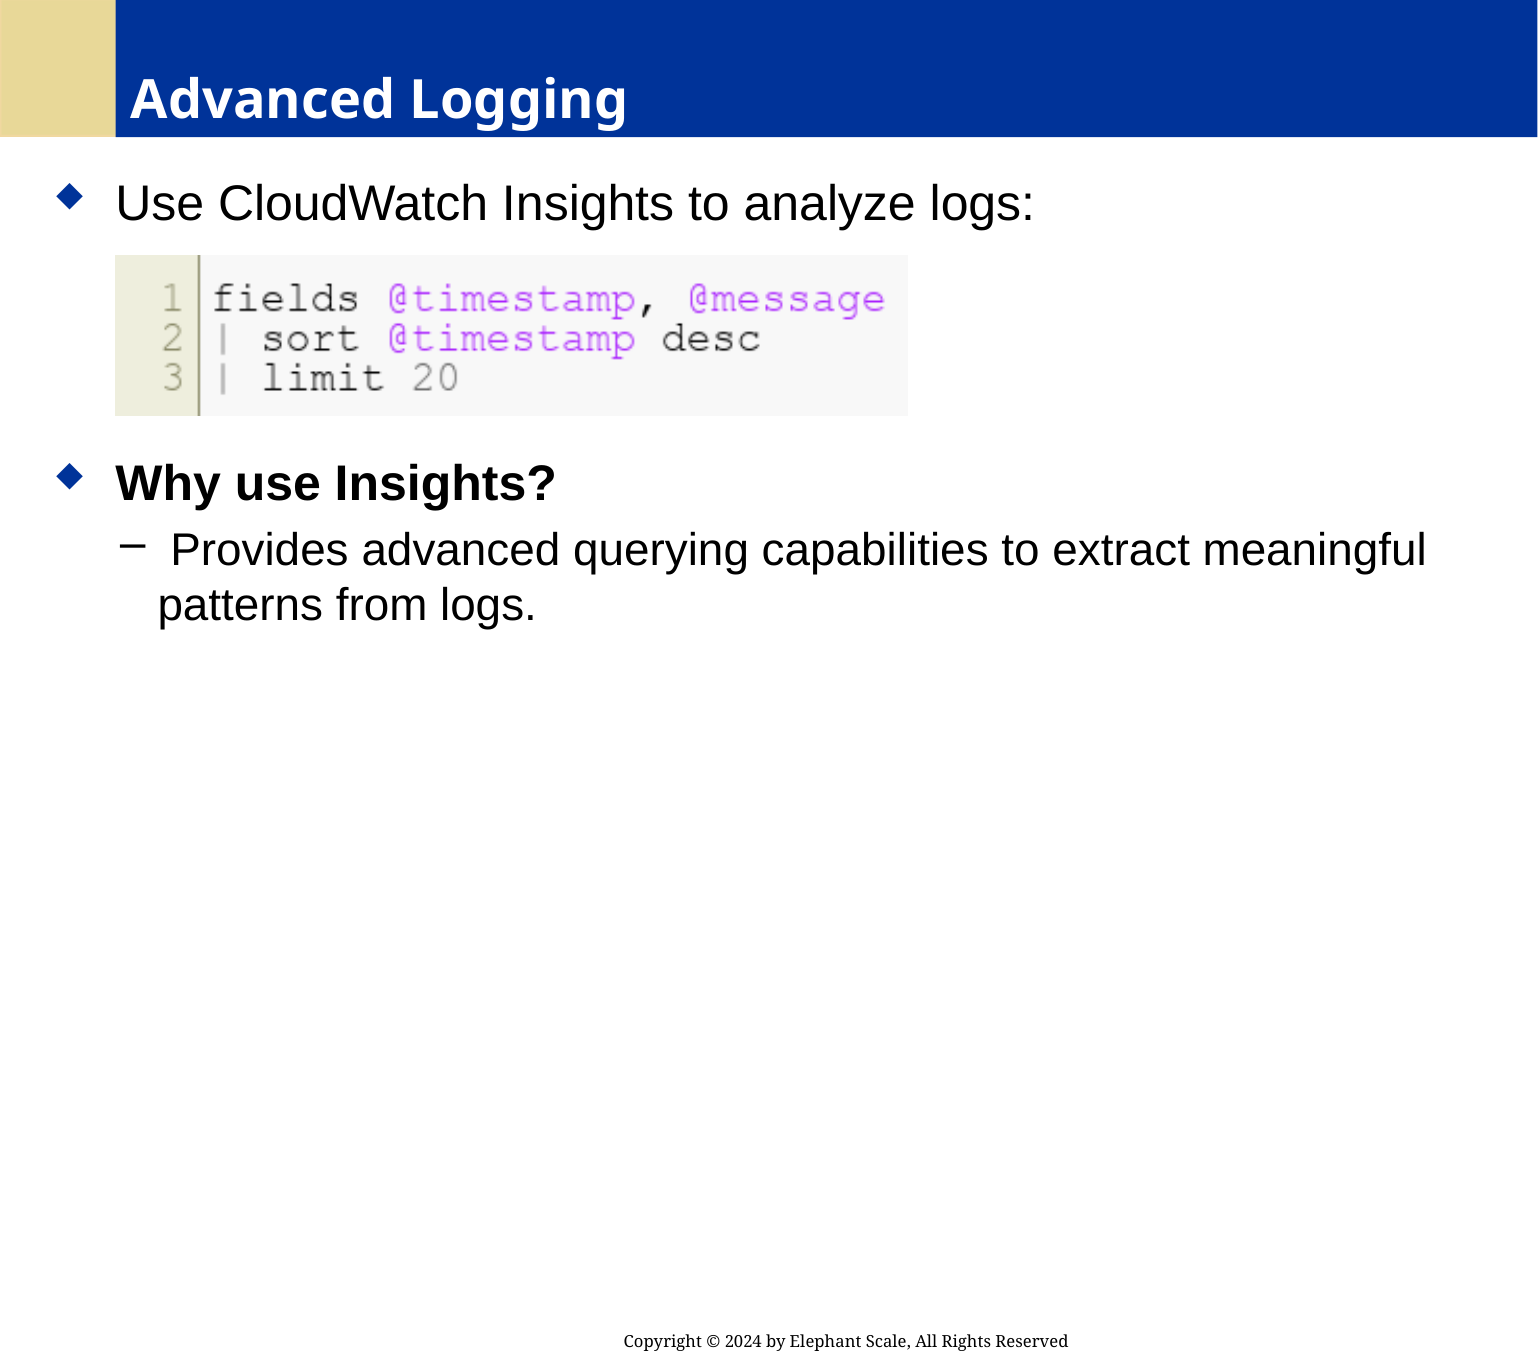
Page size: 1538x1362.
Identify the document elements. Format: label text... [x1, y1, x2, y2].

list Use CloudWatch Insights to analyze logs: Why use Insights? Provides advanced querying capabilities to extract meaningful patterns from logs. [38, 162, 1500, 1284]
title Advanced Logging [115, 0, 1538, 138]
picture [115, 255, 908, 417]
picture [0, 0, 115, 137]
text_box Copyright © 2024 by Elephant Scale, All Rights Reserved [608, 1322, 1085, 1358]
